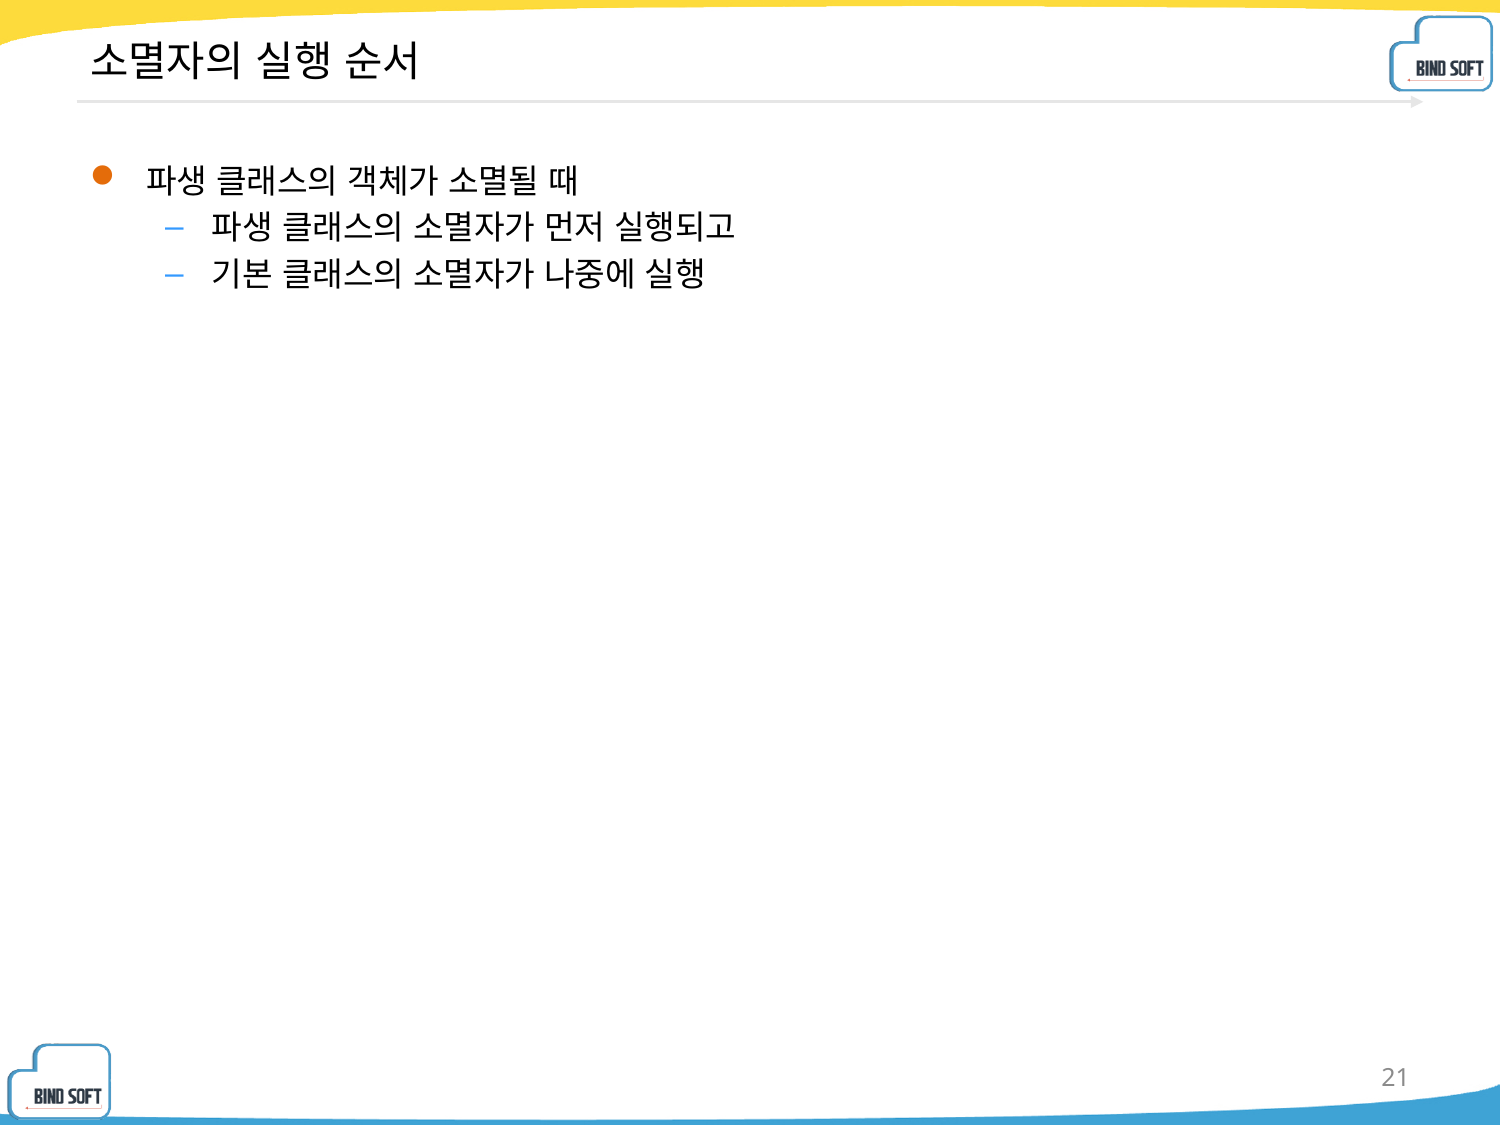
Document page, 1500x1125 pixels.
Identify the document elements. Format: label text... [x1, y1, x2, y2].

slide_number 21 [1074, 1055, 1425, 1103]
picture [0, 0, 1500, 96]
list 파생 클래스의 객체가 소멸될 때 파생 클래스의 소멸자가 먼저 실행되고 기본 클래스의 소멸자가 나중에 실행 [75, 152, 1425, 1055]
picture [0, 1003, 1500, 1125]
title 소멸자의 실행 순서 [75, 11, 1425, 108]
